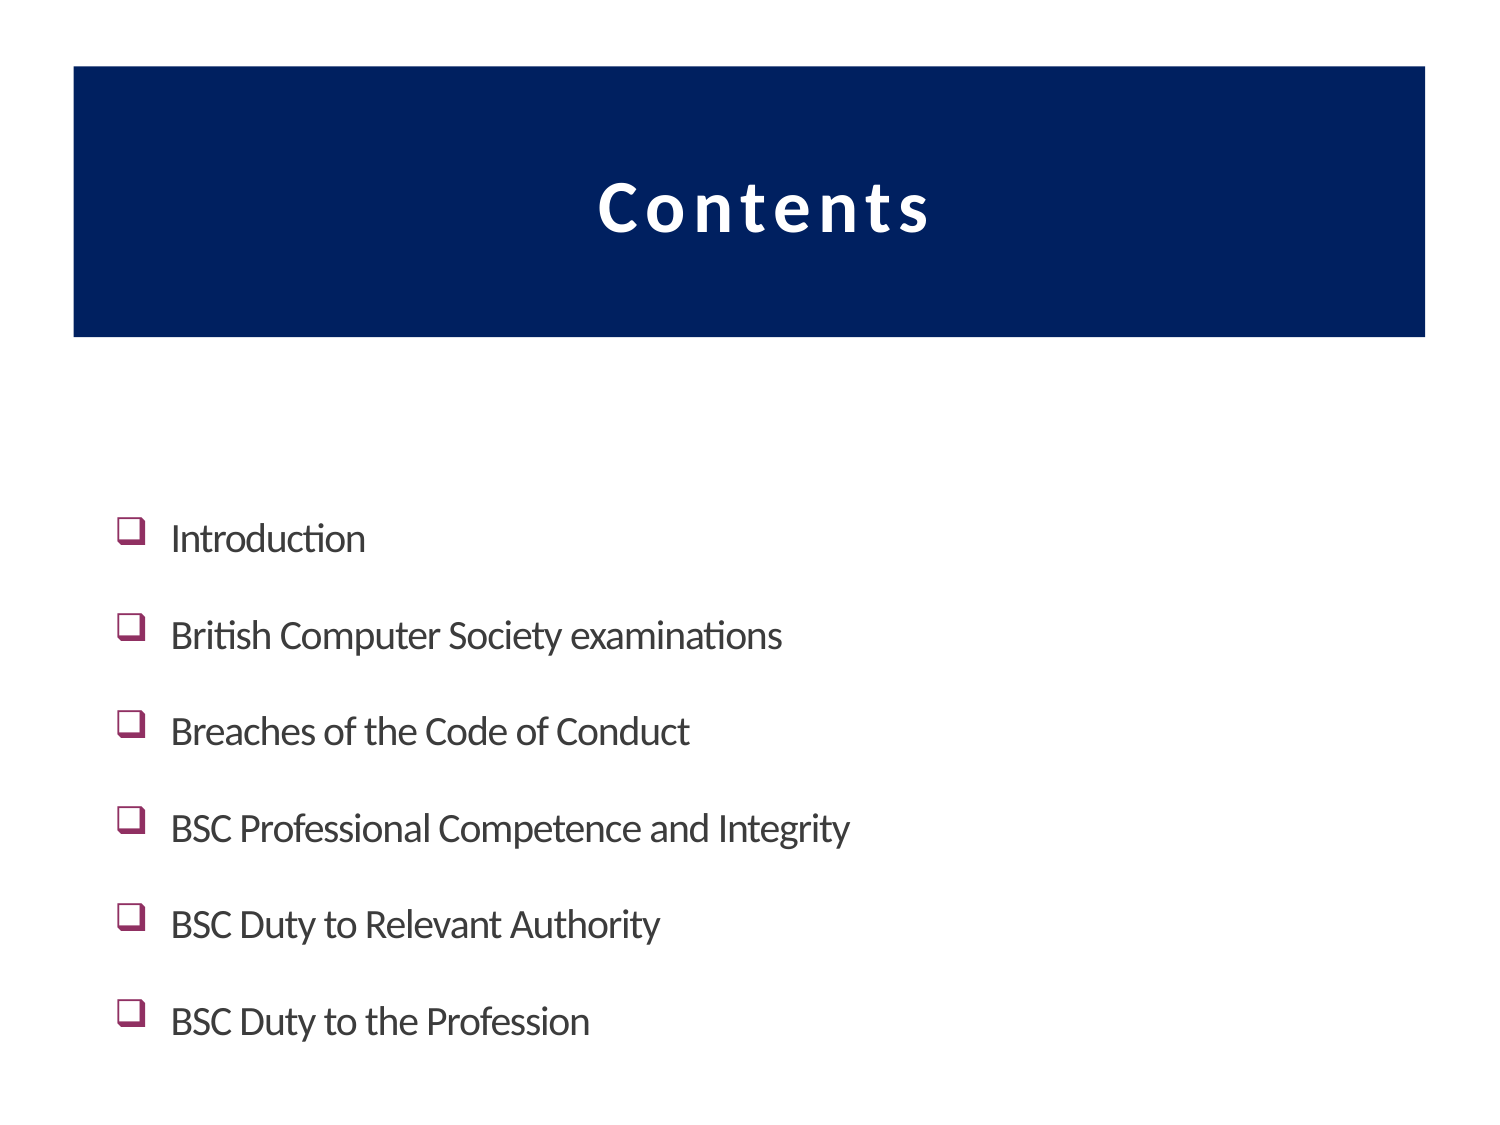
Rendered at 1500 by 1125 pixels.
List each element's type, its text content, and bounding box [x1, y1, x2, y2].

text_box Introduction British Computer Society examinations Breaches of the Code of Conduct BSC Professional Competence and Integrity BSC Duty to Relevant Authority BSC Duty to the Profession [112, 462, 1000, 1044]
title Contents [73, 66, 1426, 338]
